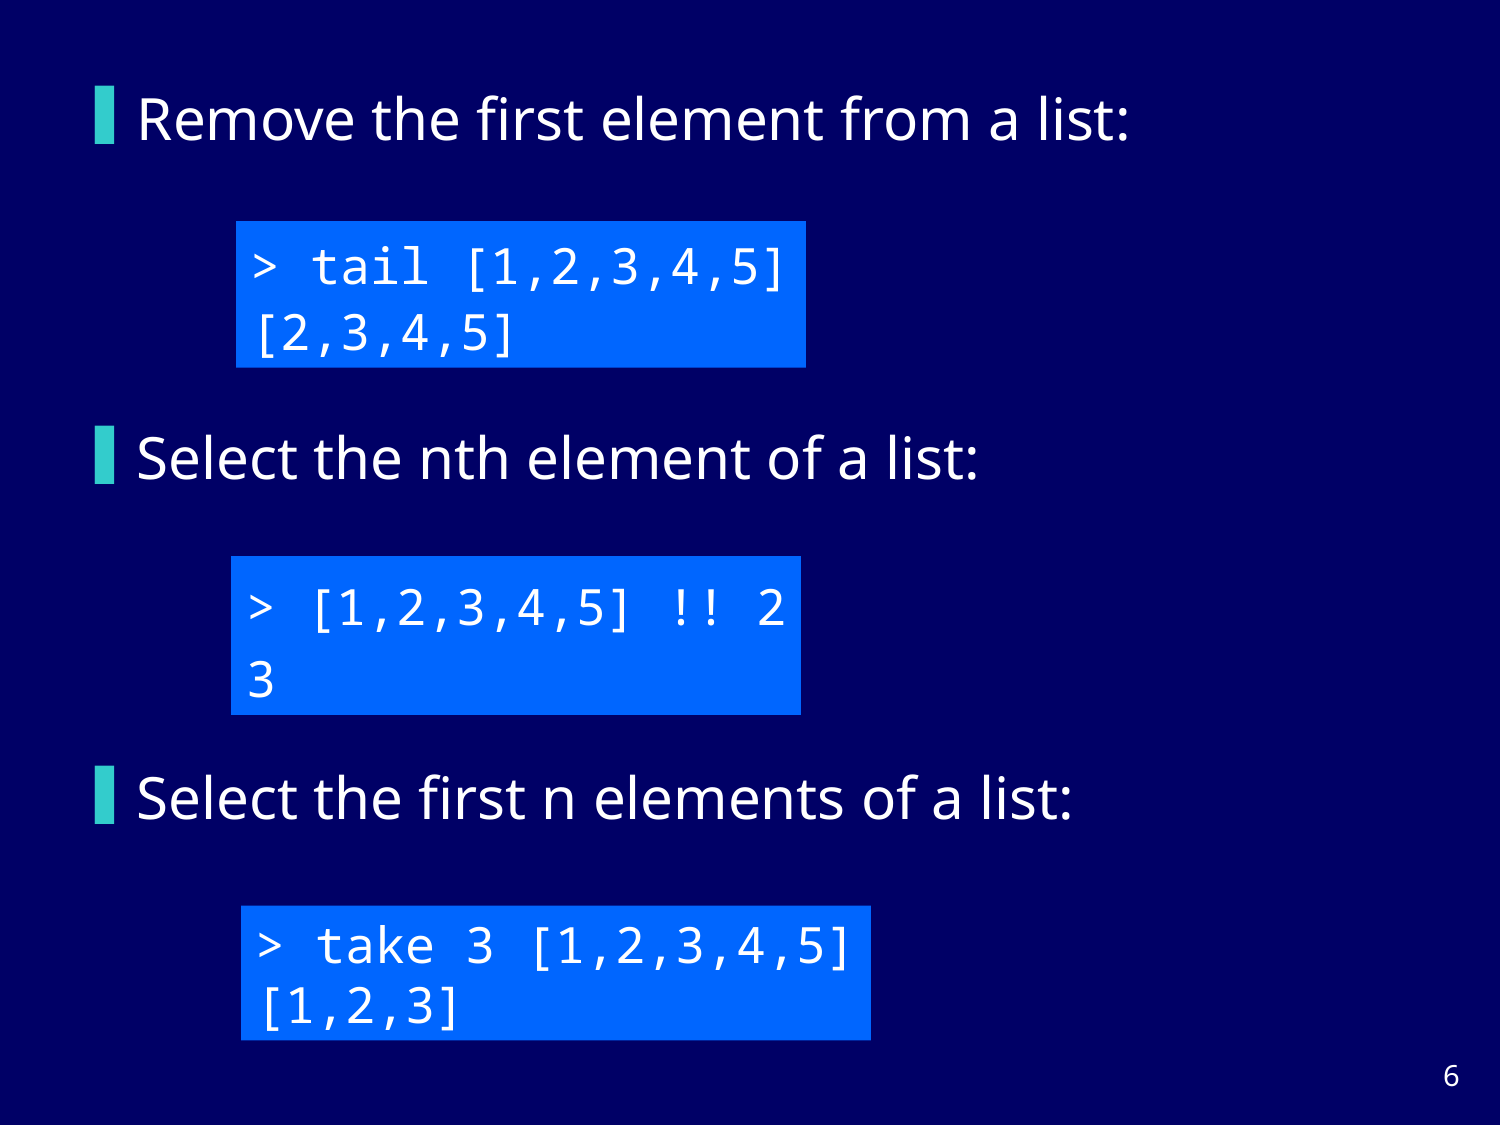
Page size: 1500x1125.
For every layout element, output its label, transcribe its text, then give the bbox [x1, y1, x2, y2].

text_box > tail [1,2,3,4,5] [2,3,4,5] [236, 221, 806, 368]
text_box Remove the first element from a list: [65, 74, 1408, 173]
text_box > take 3 [1,2,3,4,5] [1,2,3] [241, 905, 871, 1041]
slide_number 5 [1374, 1049, 1476, 1101]
text_box Select the first n elements of a list: [65, 754, 1408, 853]
text_box Select the nth element of a list: [65, 414, 1408, 513]
text_box > [1,2,3,4,5] !! 2 3 [231, 556, 801, 715]
